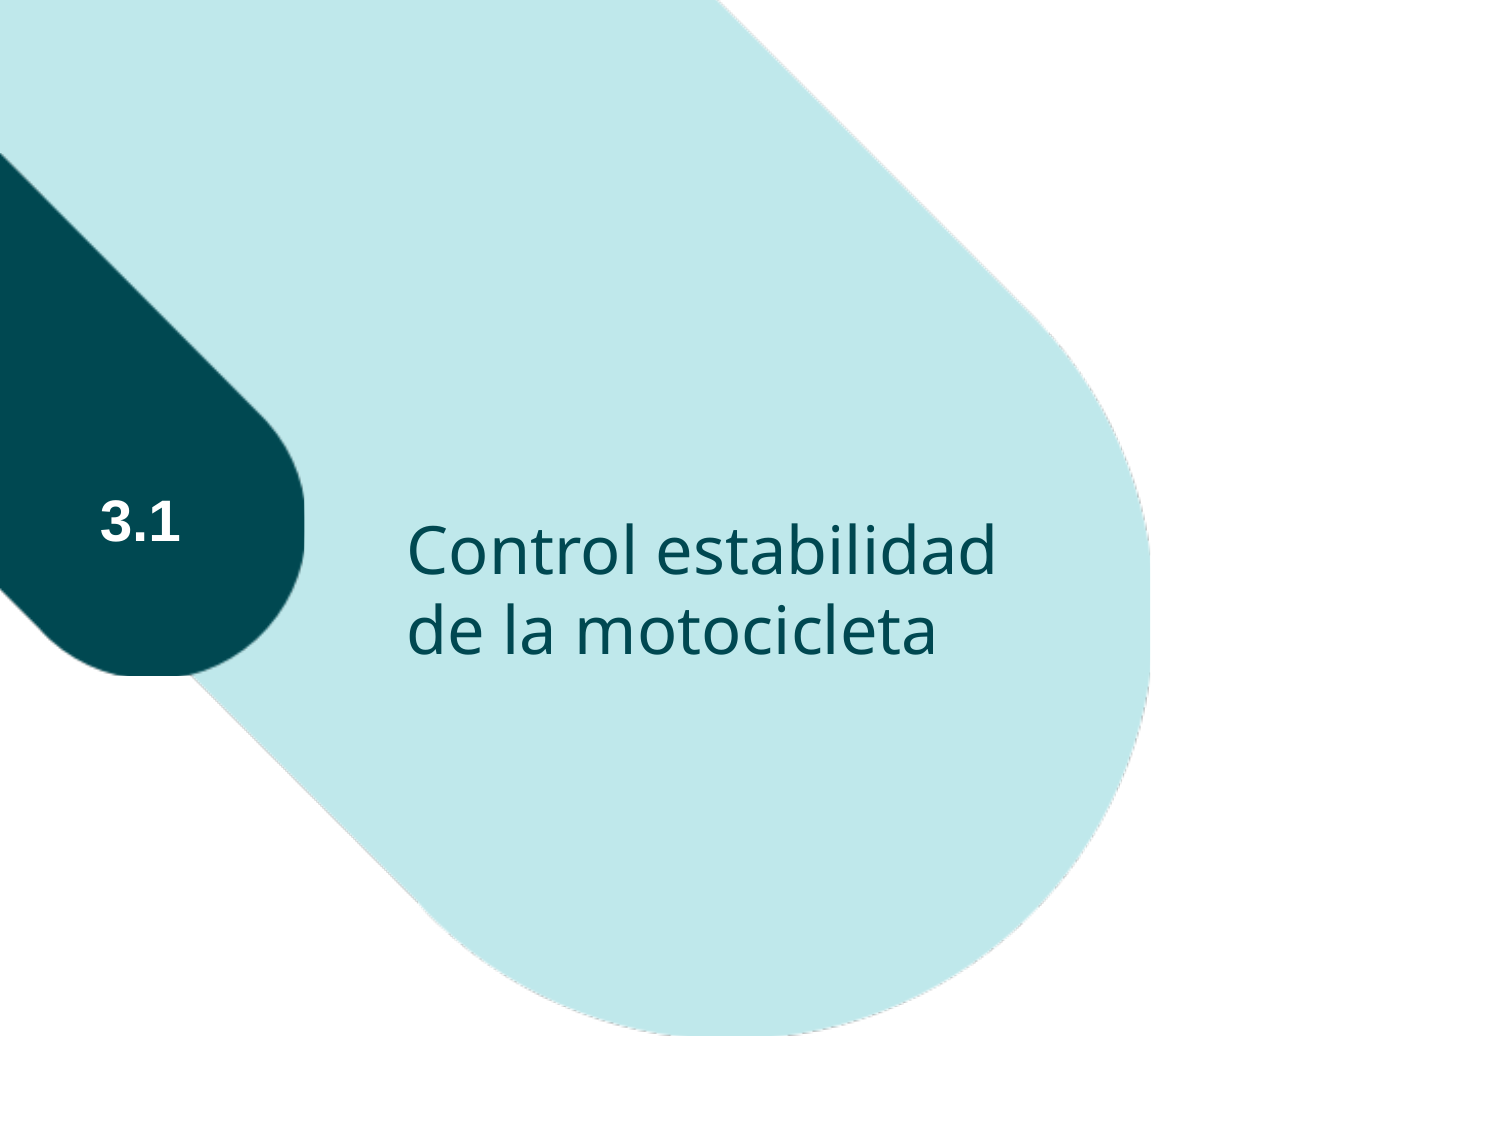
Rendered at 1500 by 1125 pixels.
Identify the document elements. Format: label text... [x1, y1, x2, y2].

title Control estabilidad de la motocicleta [391, 451, 1096, 676]
list 3.1 [81, 454, 200, 581]
